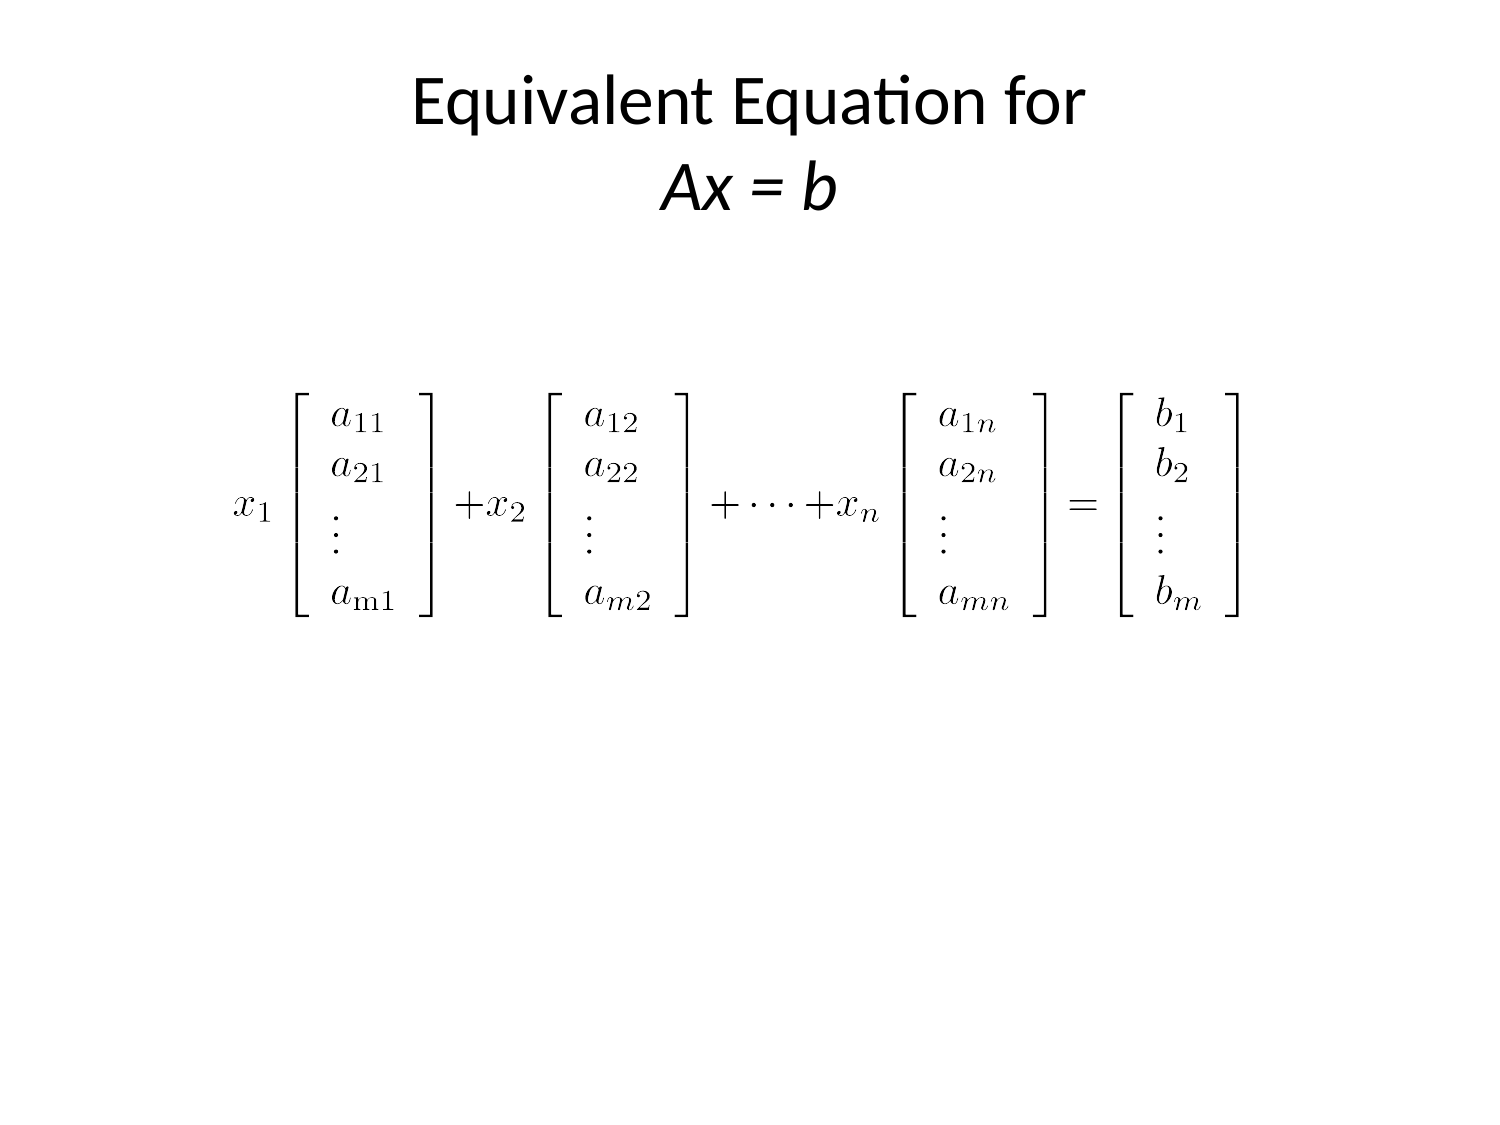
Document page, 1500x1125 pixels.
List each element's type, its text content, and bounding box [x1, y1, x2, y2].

picture [231, 392, 1241, 619]
title Equivalent Equation for Ax = b [75, 45, 1425, 233]
